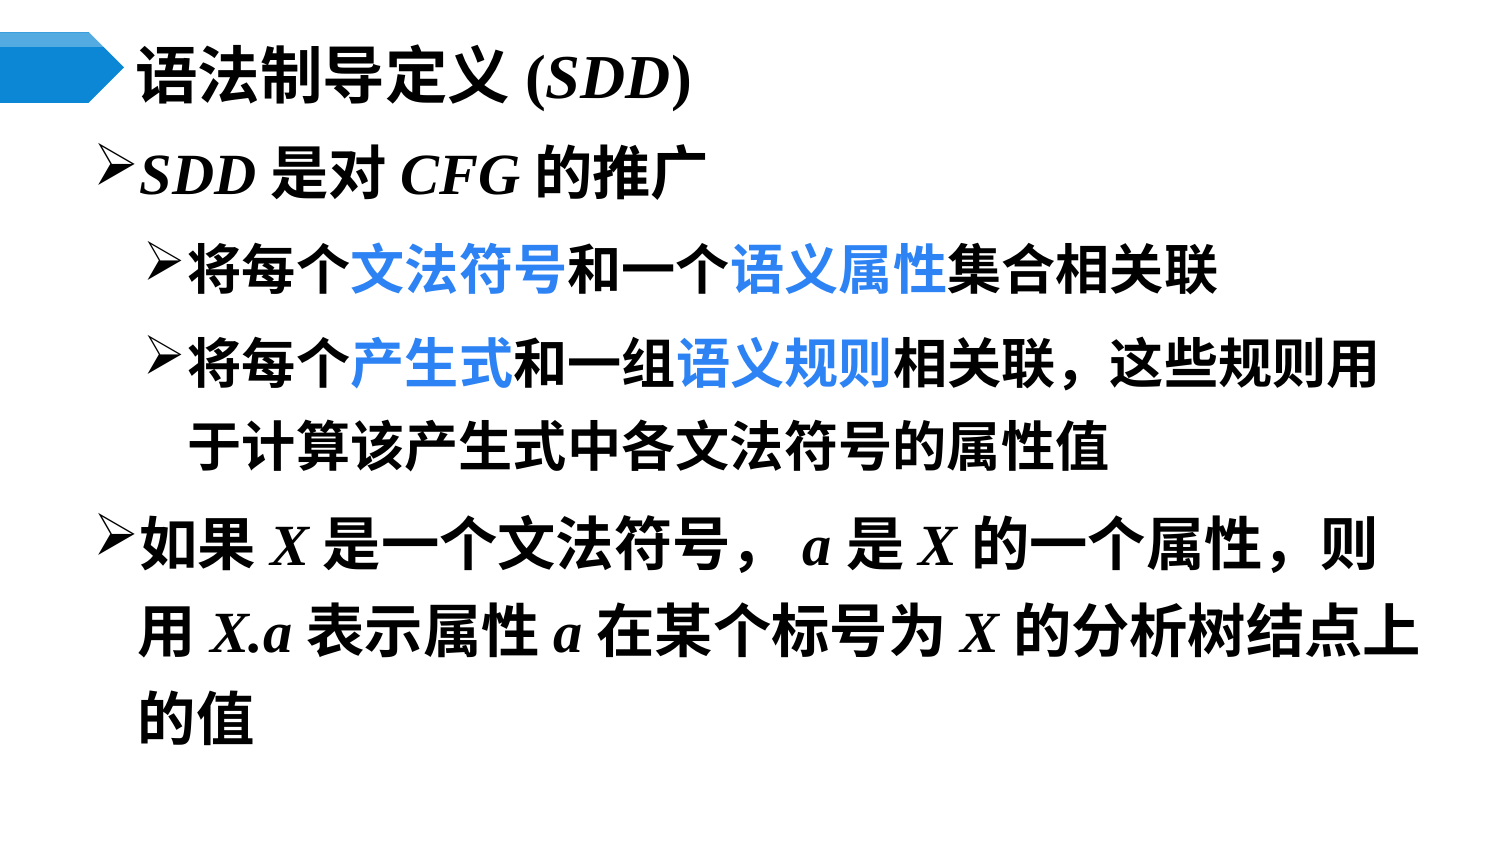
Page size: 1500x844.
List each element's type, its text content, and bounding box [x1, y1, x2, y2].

list SDD是对CFG的推广 将每个文法符号和一个语义属性集合相关联 将每个产生式和一组语义规则相关联，这些规则用于计算该产生式中各文法符号的属性值 如果X是一个文法符号，a是X的一个属性，则用X.a表示属性a在某个标号为X的分析树结点上的值 [82, 117, 1437, 647]
title 语法制导定义(SDD) [123, 43, 1425, 103]
